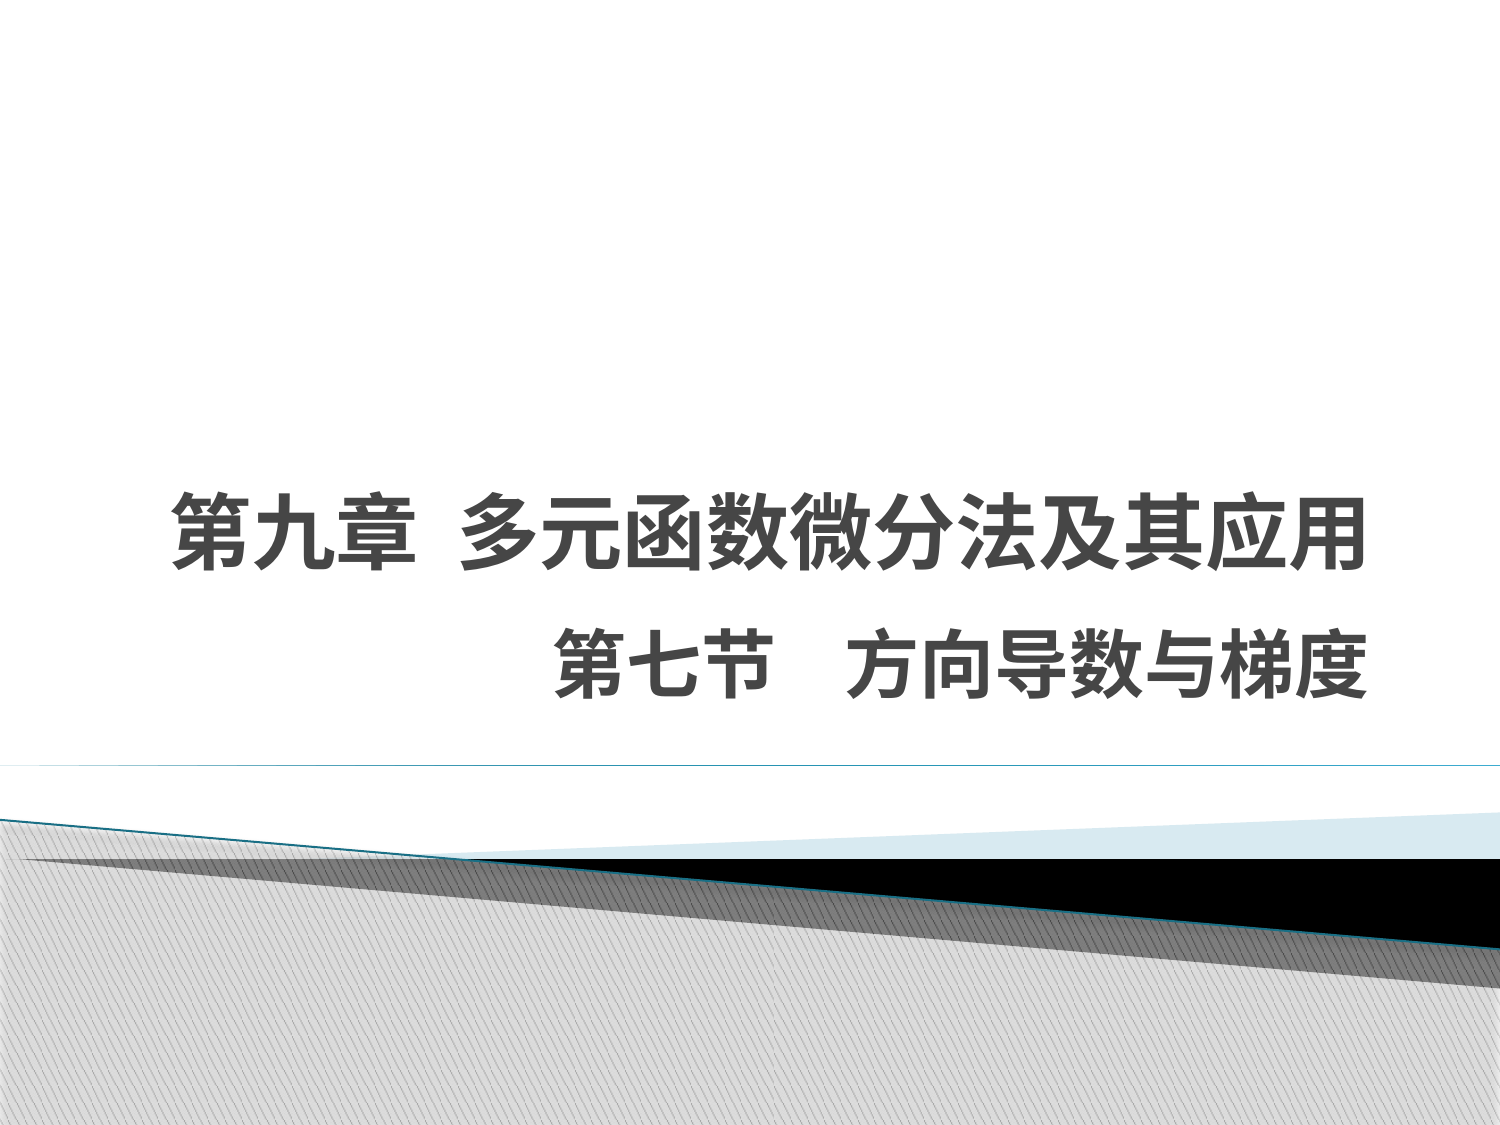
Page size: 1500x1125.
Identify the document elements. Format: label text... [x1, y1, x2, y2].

subtitle 第七节 方向导数与梯度 [112, 592, 1388, 790]
title 第九章 多元函数微分法及其应用 [112, 287, 1388, 588]
picture [5, 859, 1500, 989]
